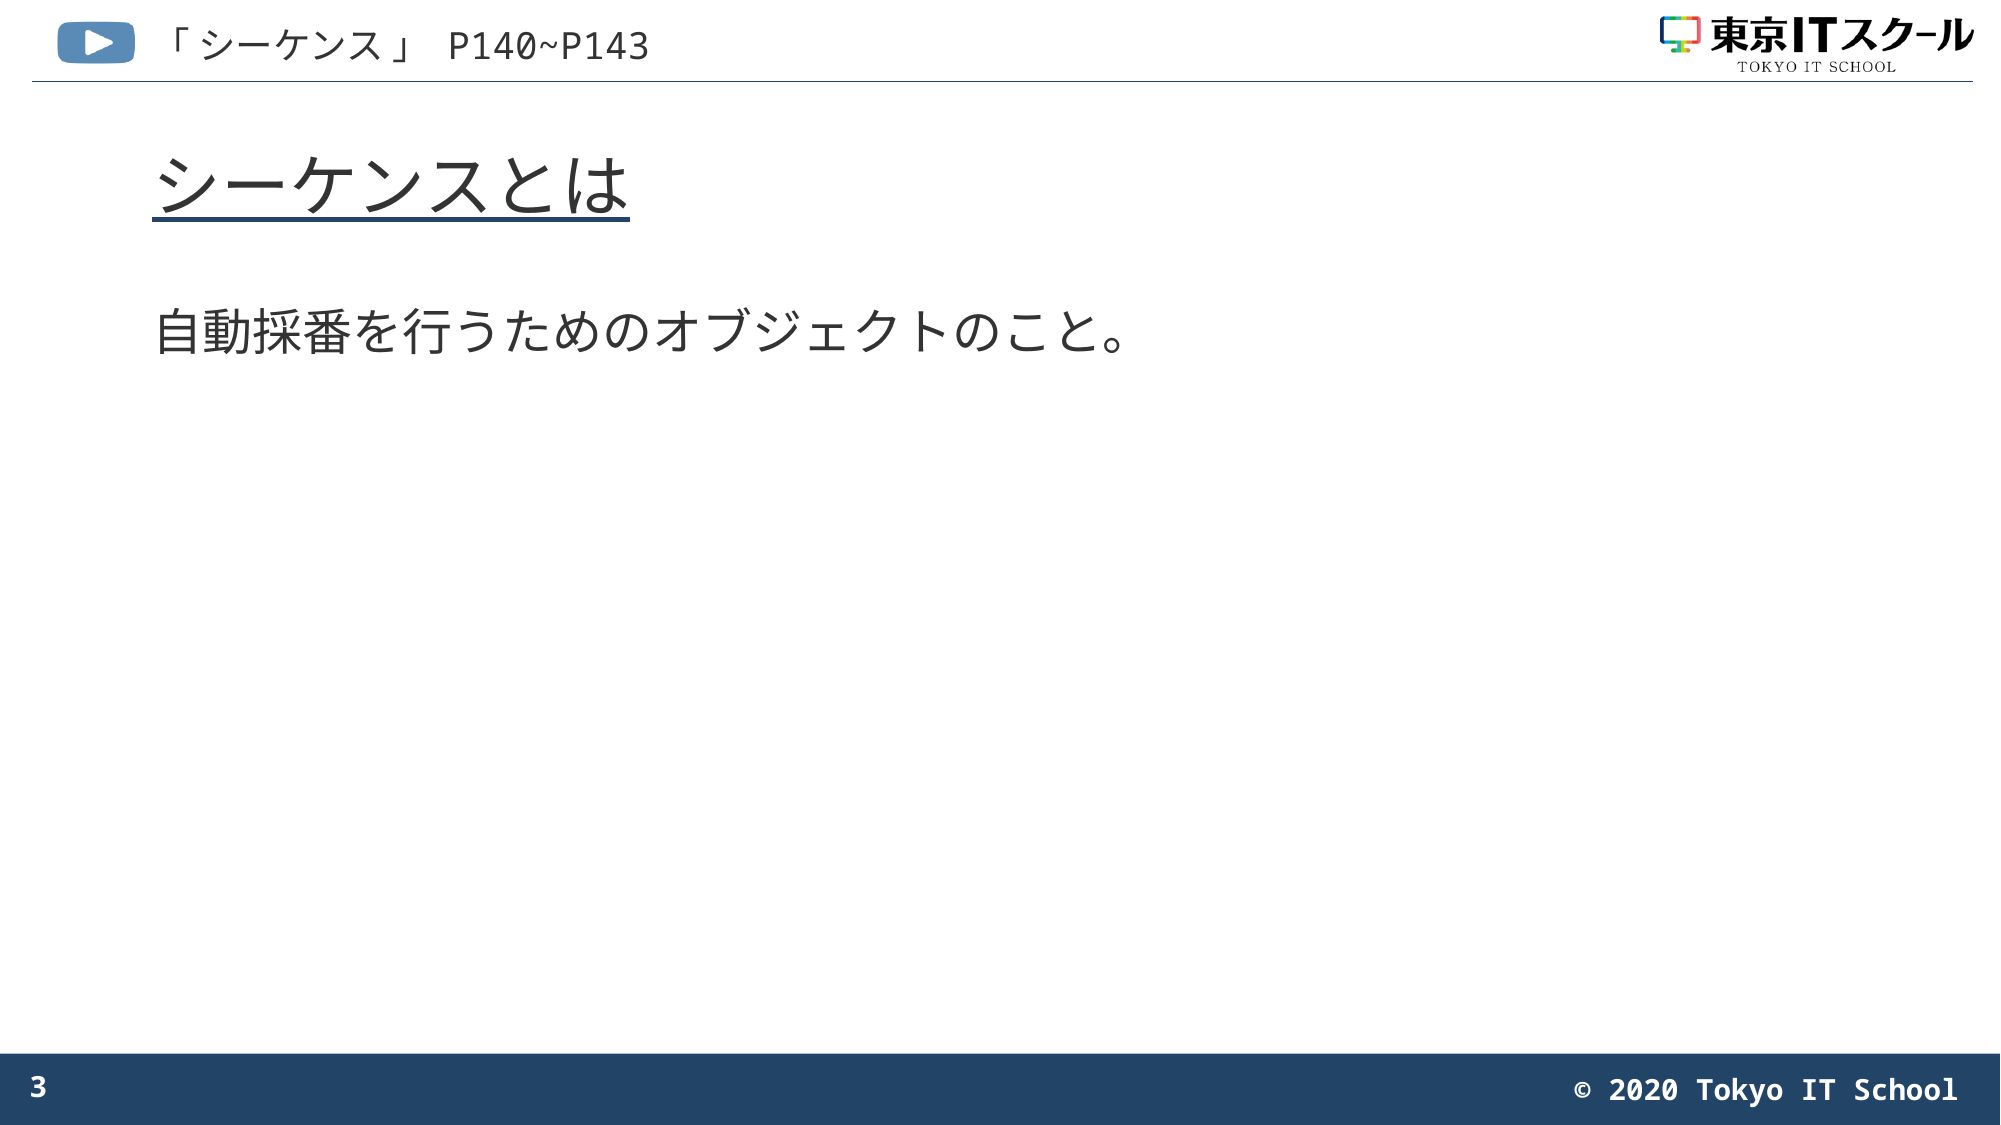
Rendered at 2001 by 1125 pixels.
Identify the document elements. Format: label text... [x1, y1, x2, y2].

picture [1660, 16, 1974, 72]
title シーケンスとは [137, 102, 1863, 278]
list 自動採番を行うためのオブジェクトのこと。 [137, 299, 1863, 1014]
slide_number 3 [15, 1058, 466, 1119]
